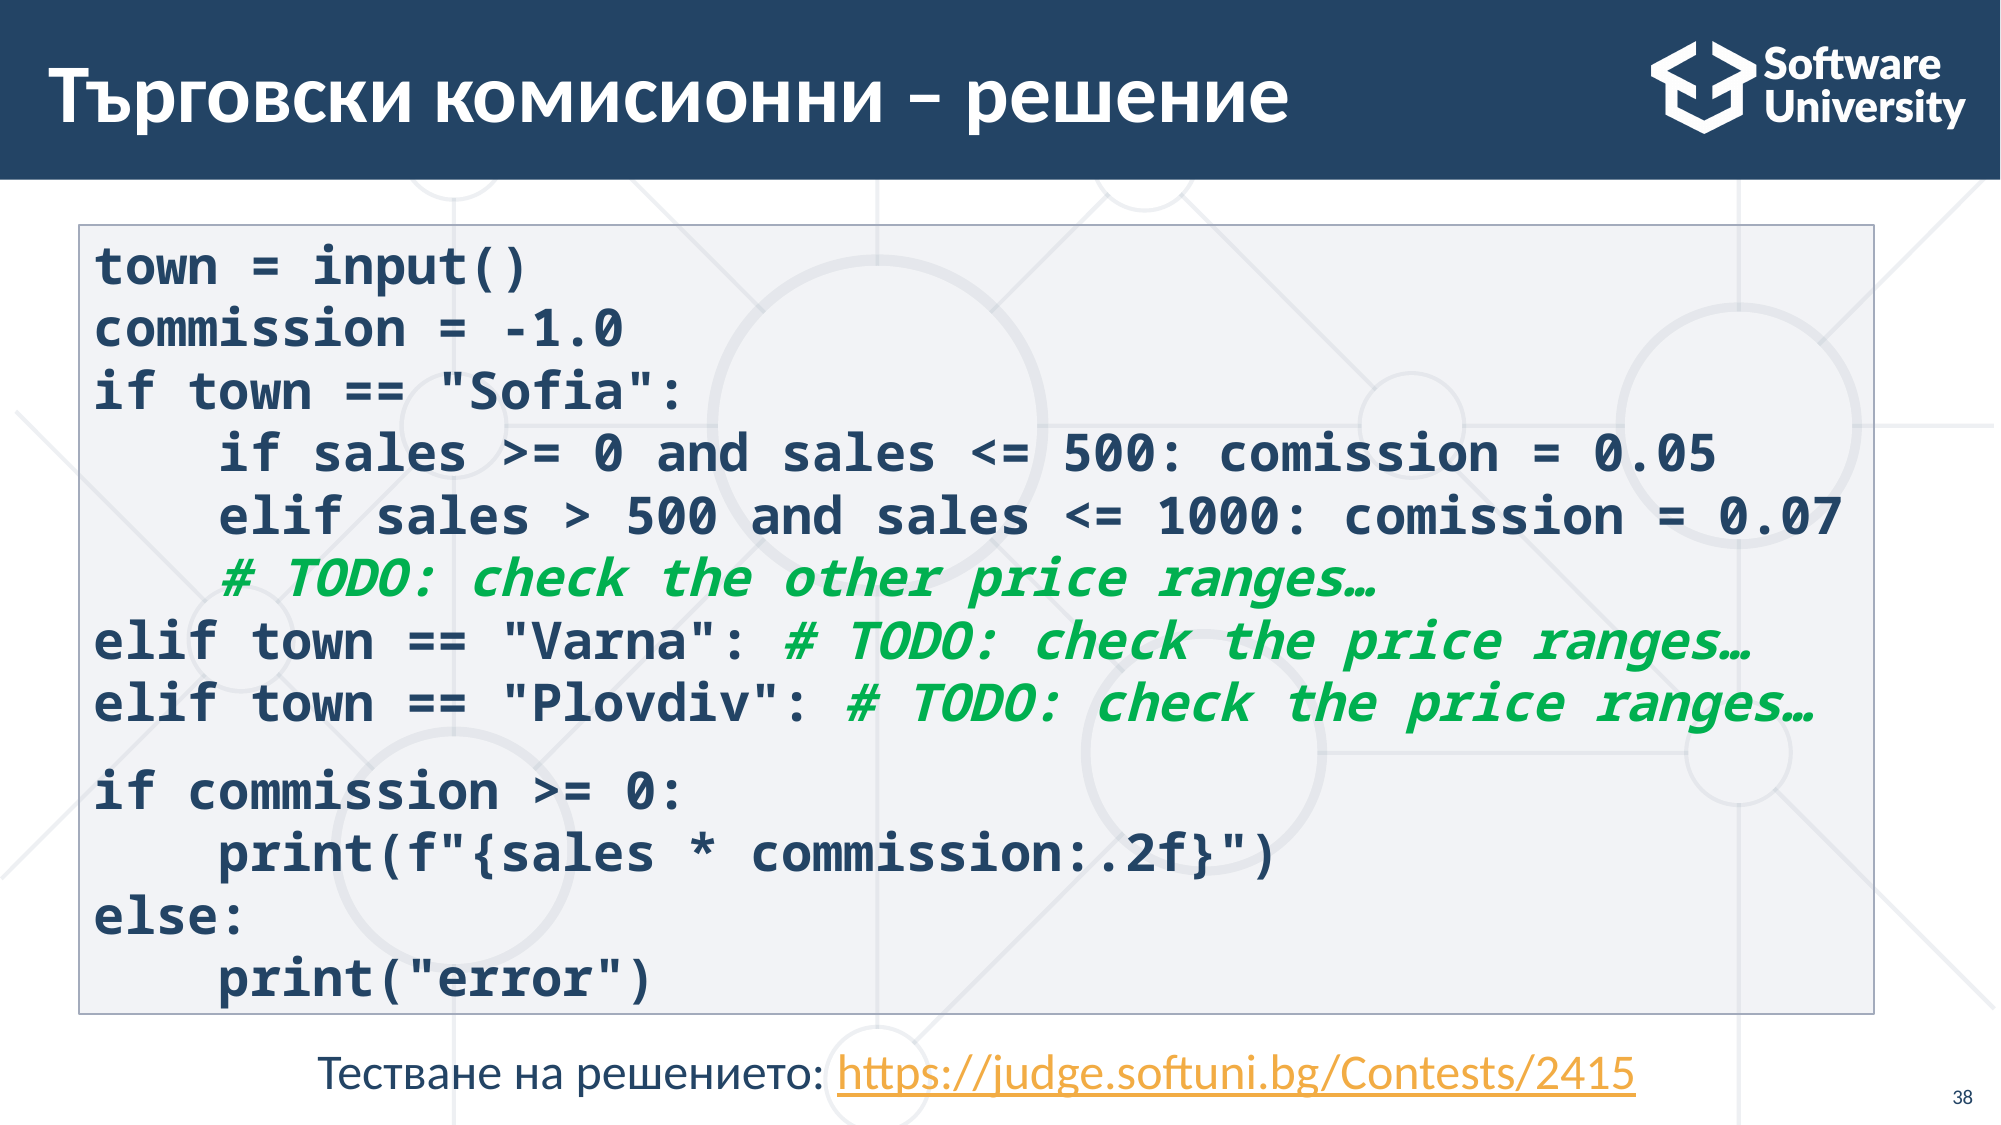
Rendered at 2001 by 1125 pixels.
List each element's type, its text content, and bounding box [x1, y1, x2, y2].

title Търговски комисионни – решение [31, 16, 1625, 162]
slide_number 38 [1927, 1067, 1989, 1117]
text_box Тестване на решението: https://judge.softuni.bg/Contests/2415 [101, 1032, 1852, 1108]
text_box town = input() commission = -1.0 if town == "Sofia": if sales >= 0 and sales <= 500: comission = 0.05 elif sales > 500 and sales <= 1000: comission = 0.07 # TODO: check the other price ranges… elif town == "Varna": # TODO: check the price ranges… elif town == "Plovdiv": # TODO: check the price ranges… if commission >= 0: print(f"{sales * commission:.2f}") else: print("error") [79, 224, 1875, 1015]
picture [1651, 41, 1966, 134]
